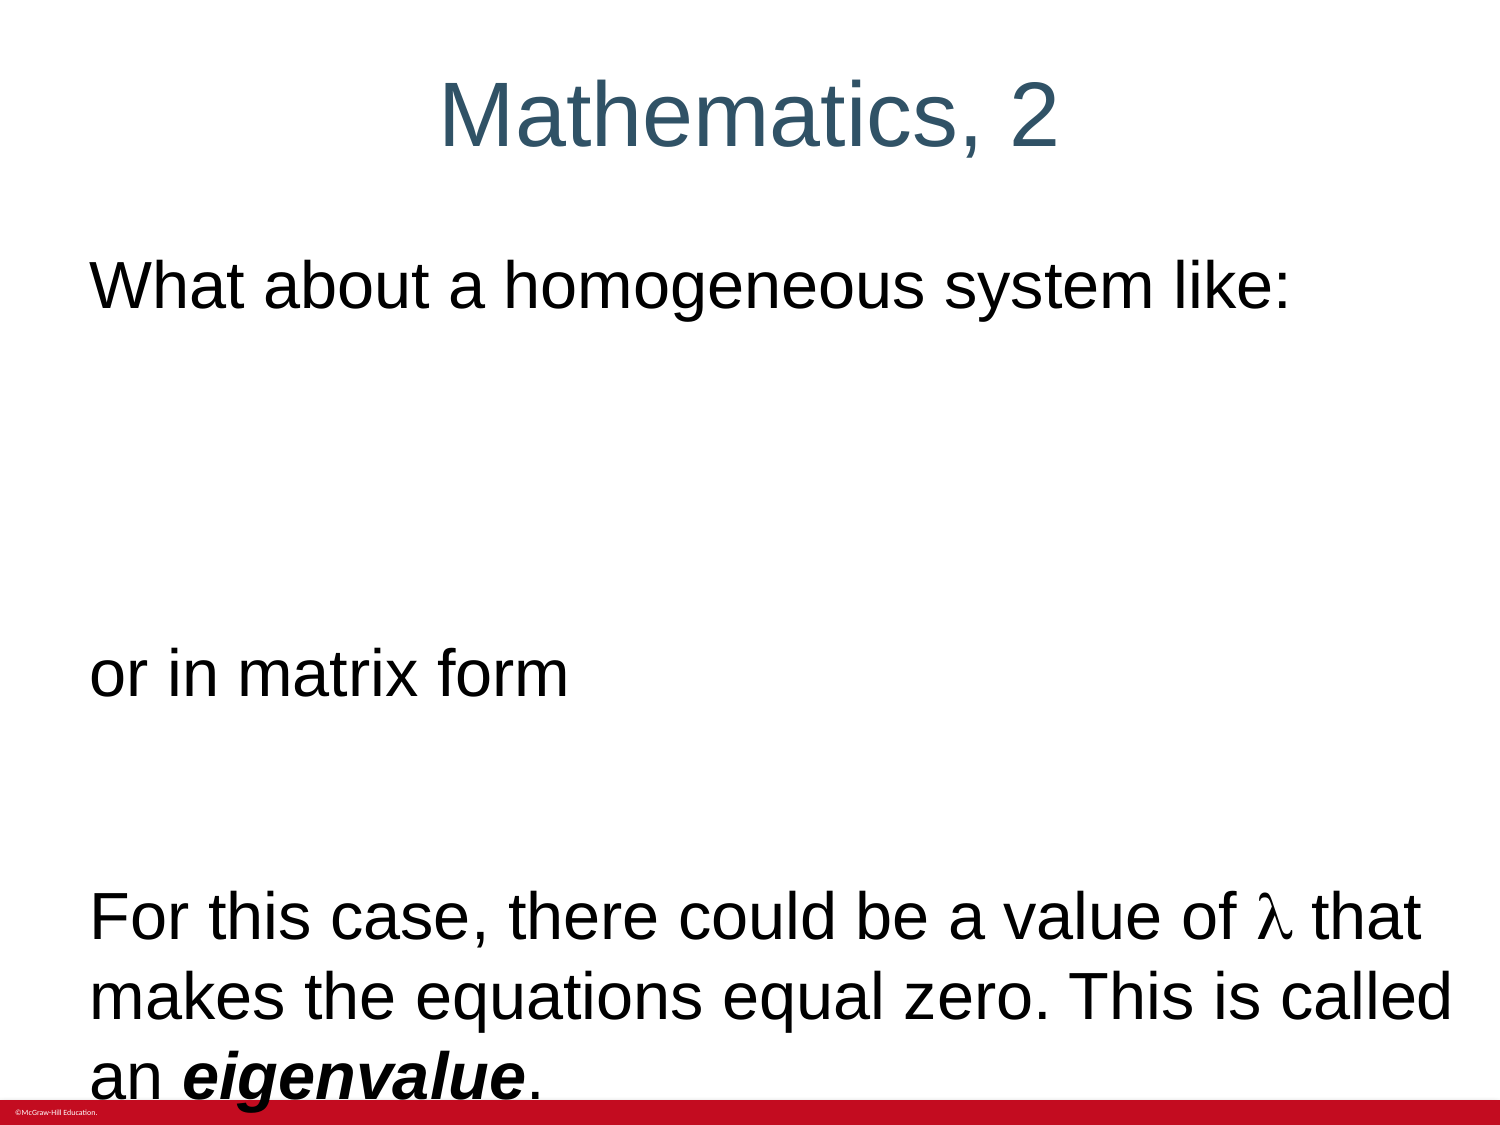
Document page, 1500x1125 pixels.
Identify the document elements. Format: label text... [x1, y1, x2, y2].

title Mathematics, 2 [0, 12, 1500, 208]
